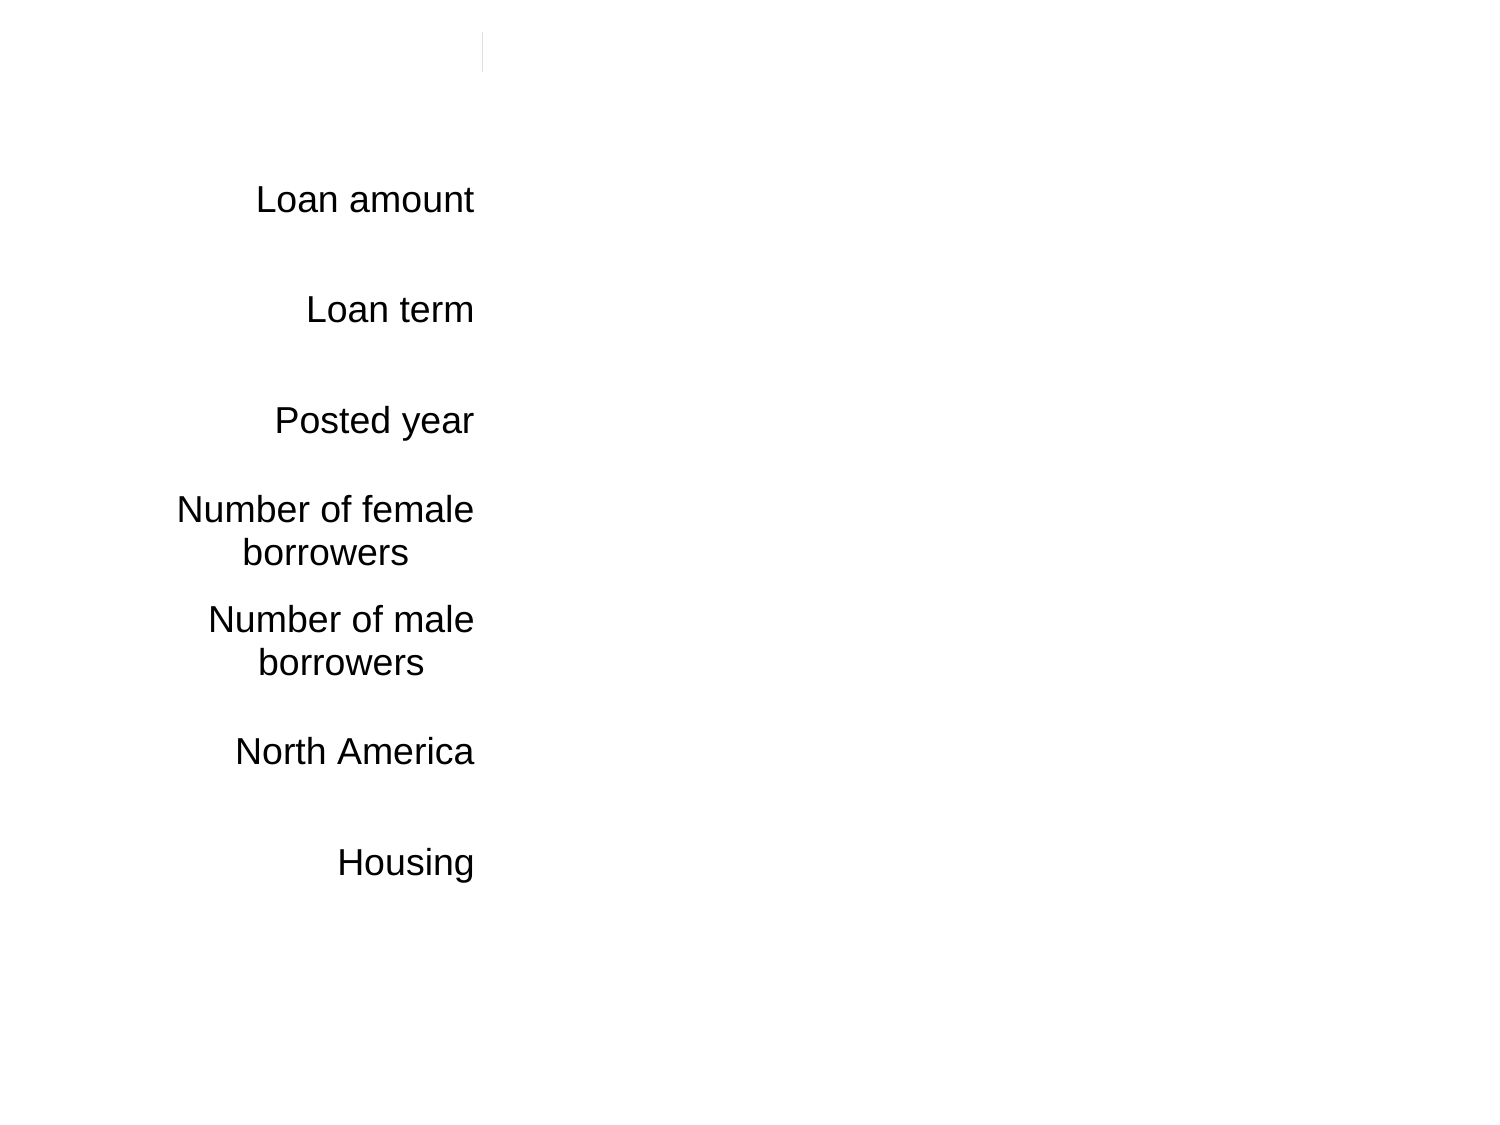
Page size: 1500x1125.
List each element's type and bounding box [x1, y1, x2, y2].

picture [117, 10, 483, 928]
